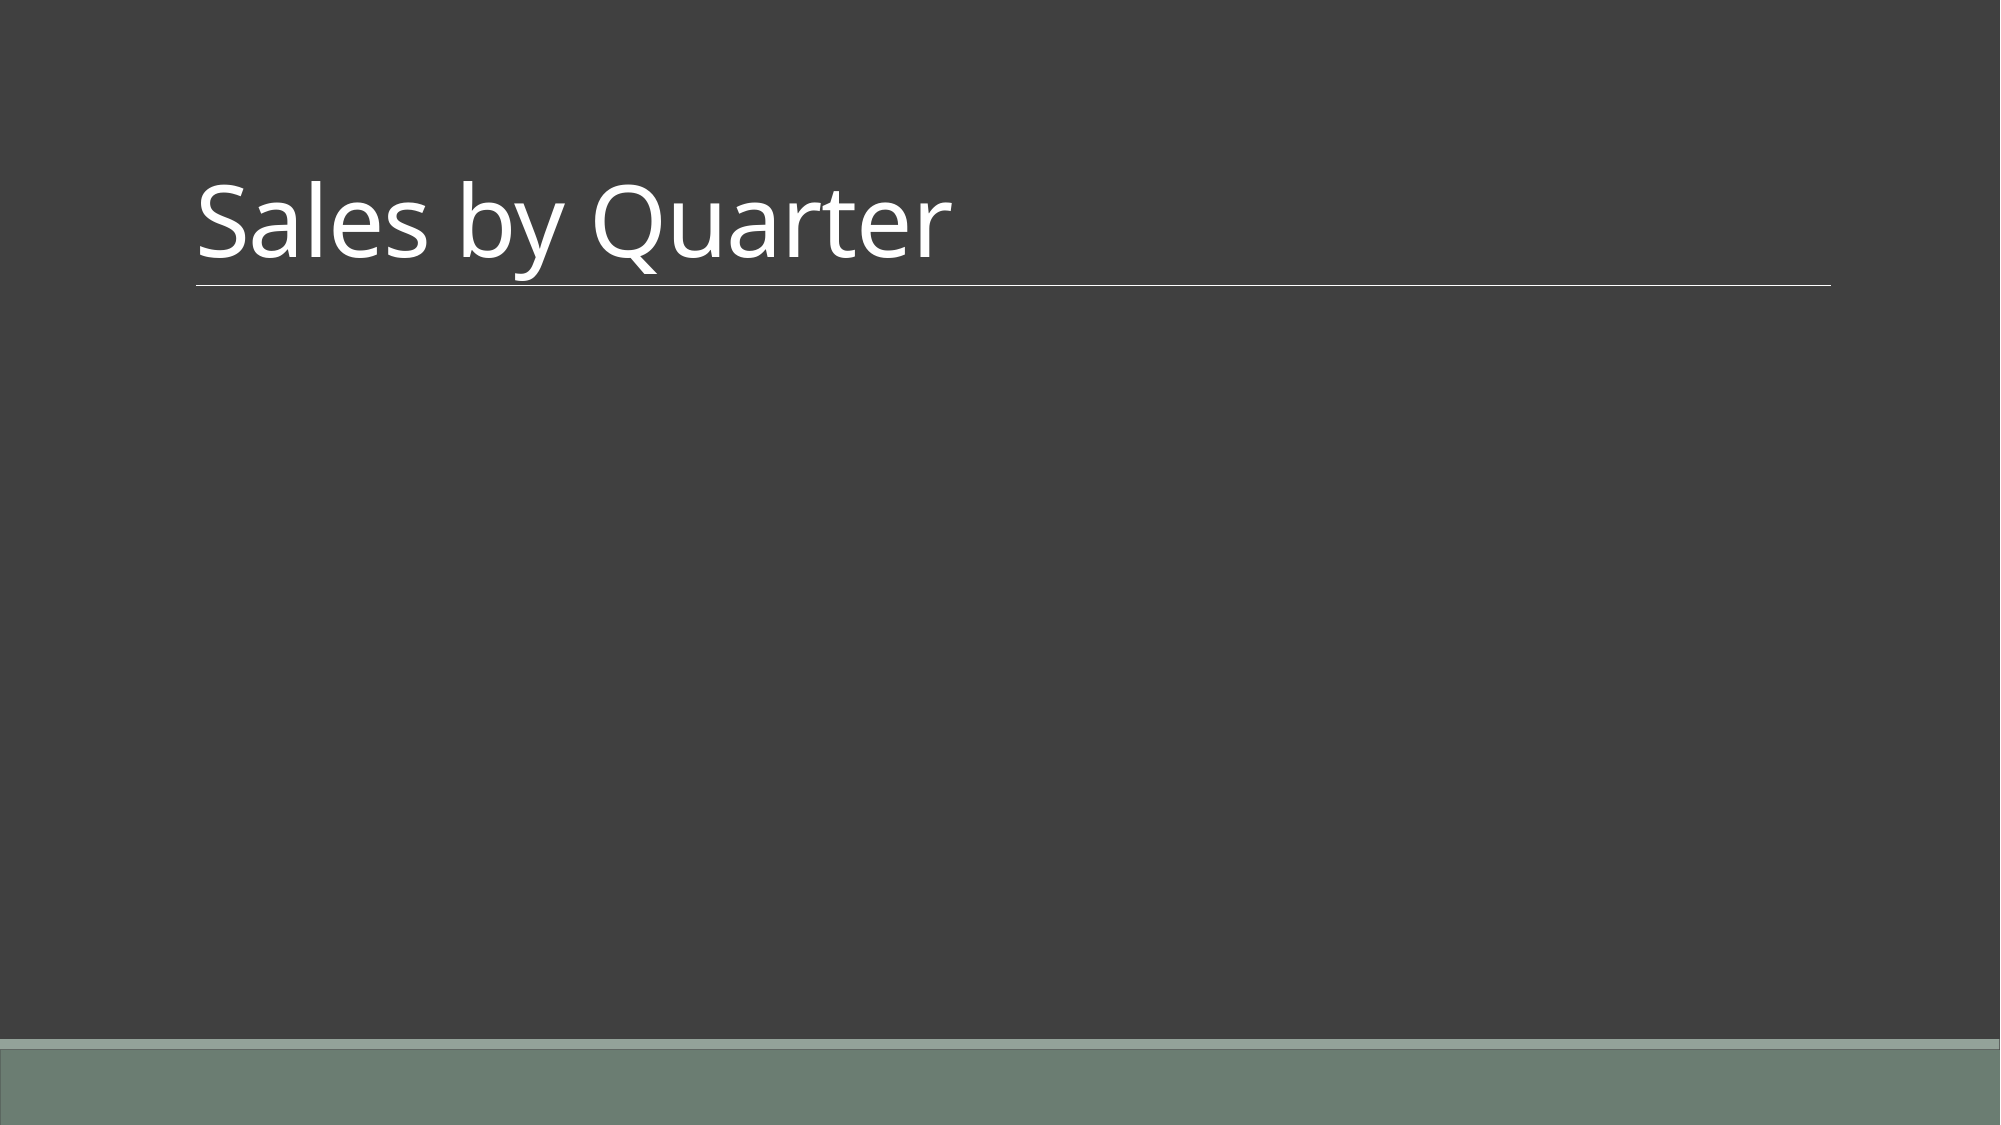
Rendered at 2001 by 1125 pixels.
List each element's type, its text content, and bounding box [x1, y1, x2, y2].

title Sales by Quarter [180, 47, 1830, 285]
